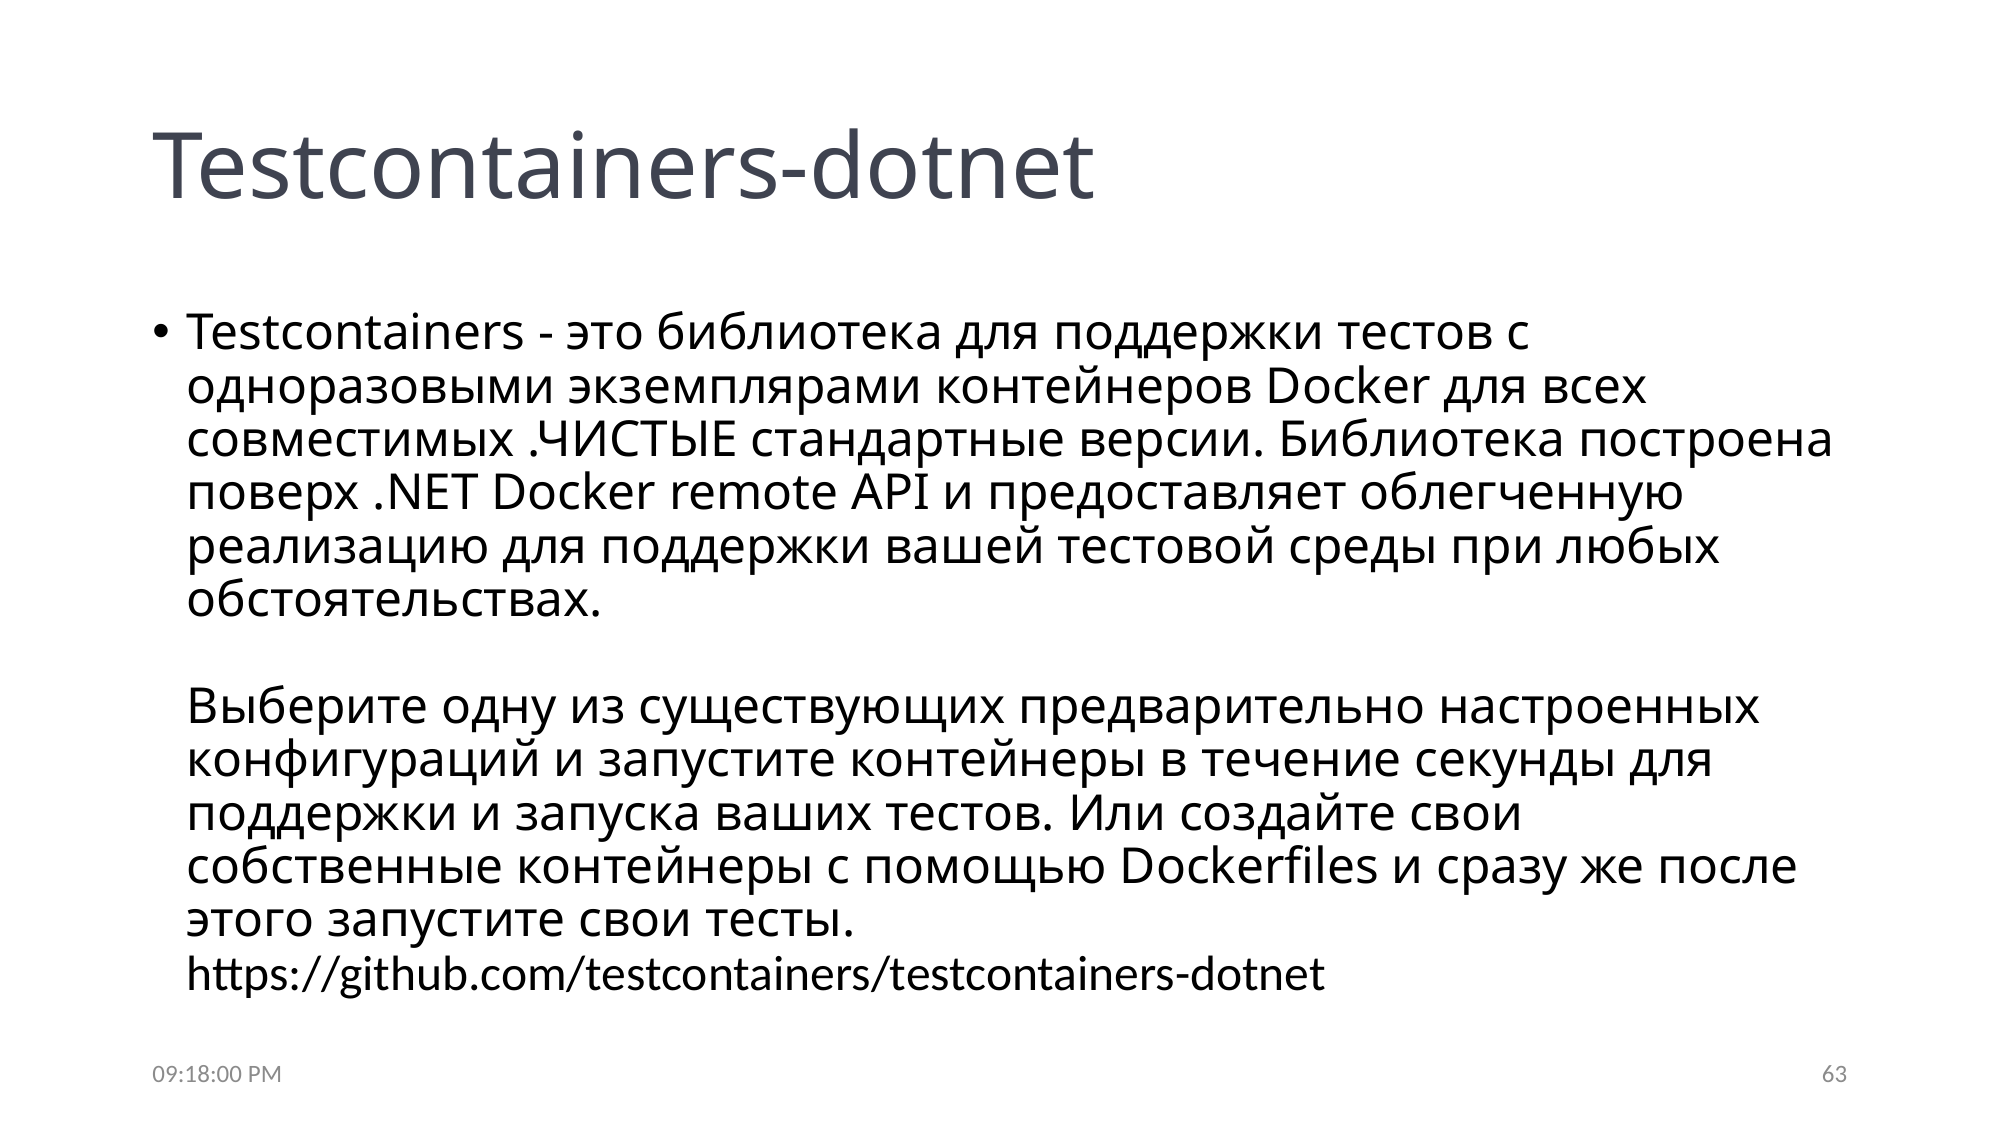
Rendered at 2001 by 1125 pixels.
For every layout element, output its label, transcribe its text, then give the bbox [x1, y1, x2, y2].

title Testcontainers-dotnet [137, 59, 1863, 278]
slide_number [137, 1042, 588, 1103]
slide_number 63 [1412, 1042, 1863, 1103]
list Testcontainers - это библиотека для поддержки тестов с одноразовыми экземплярами контейнеров Docker для всех совместимых .ЧИСТЫЕ стандартные версии. Библиотека построена поверх .NET Docker remote API и предоставляет облегченную реализацию для поддержки вашей тестовой среды при любых обстоятельствах. Выберите одну из существующих предварительно настроенных конфигураций и запустите контейнеры в течение секунды для поддержки и запуска ваших тестов. Или создайте свои собственные контейнеры с помощью Dockerfiles и сразу же после этого запустите свои тесты. https://github.com/testcontainers/testcontainers-dotnet [137, 299, 1863, 1014]
